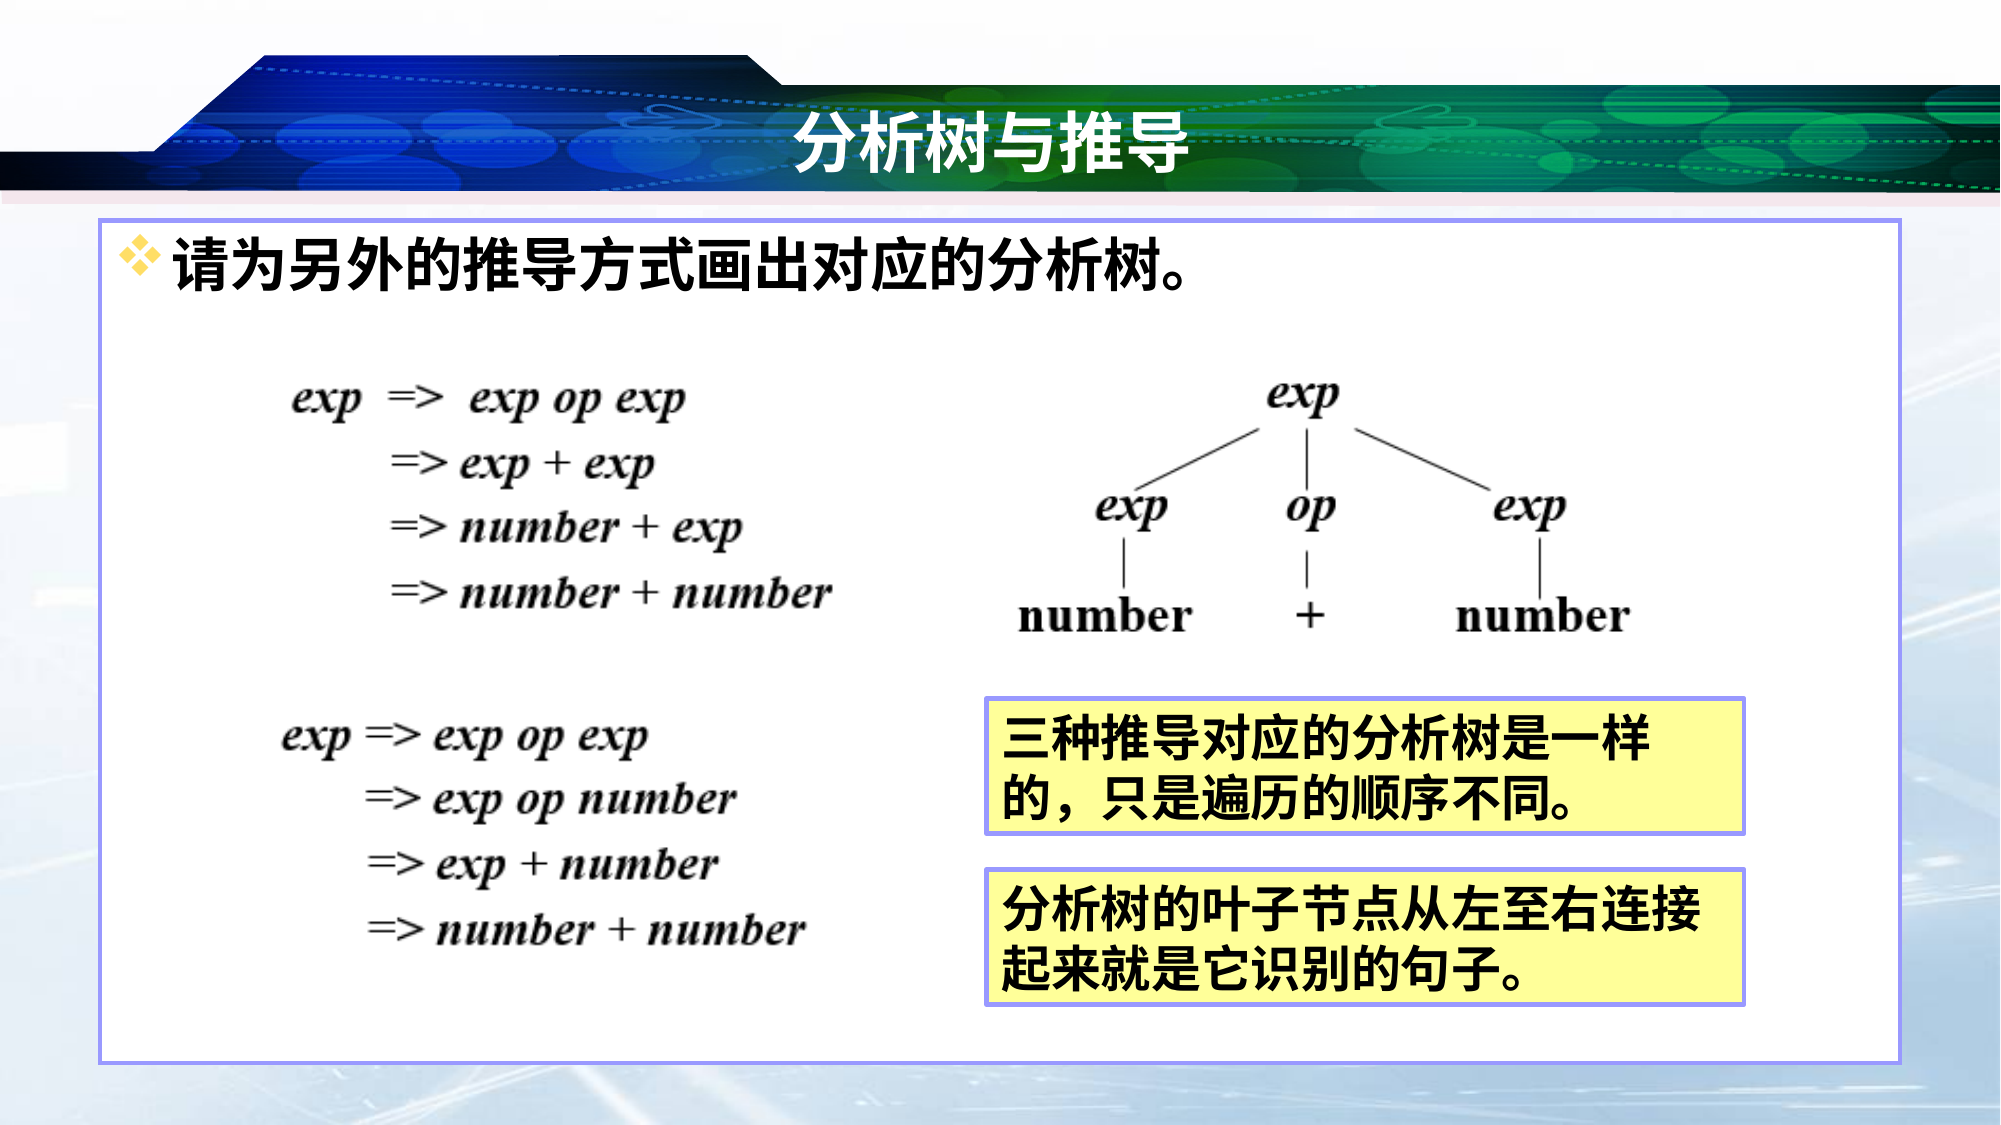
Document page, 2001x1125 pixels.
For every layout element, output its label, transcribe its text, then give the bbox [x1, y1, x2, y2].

text_box 分析树的叶子节点从左至右连接起来就是它识别的句子。 [986, 869, 1745, 1005]
title 分析树与推导 [133, 94, 1851, 188]
picture [0, 0, 2001, 1125]
text_box 三种推导对应的分析树是一样的，只是遍历的顺序不同。 [986, 698, 1745, 834]
list 请为另外的推导方式画出对应的分析树。 [99, 220, 1901, 1064]
